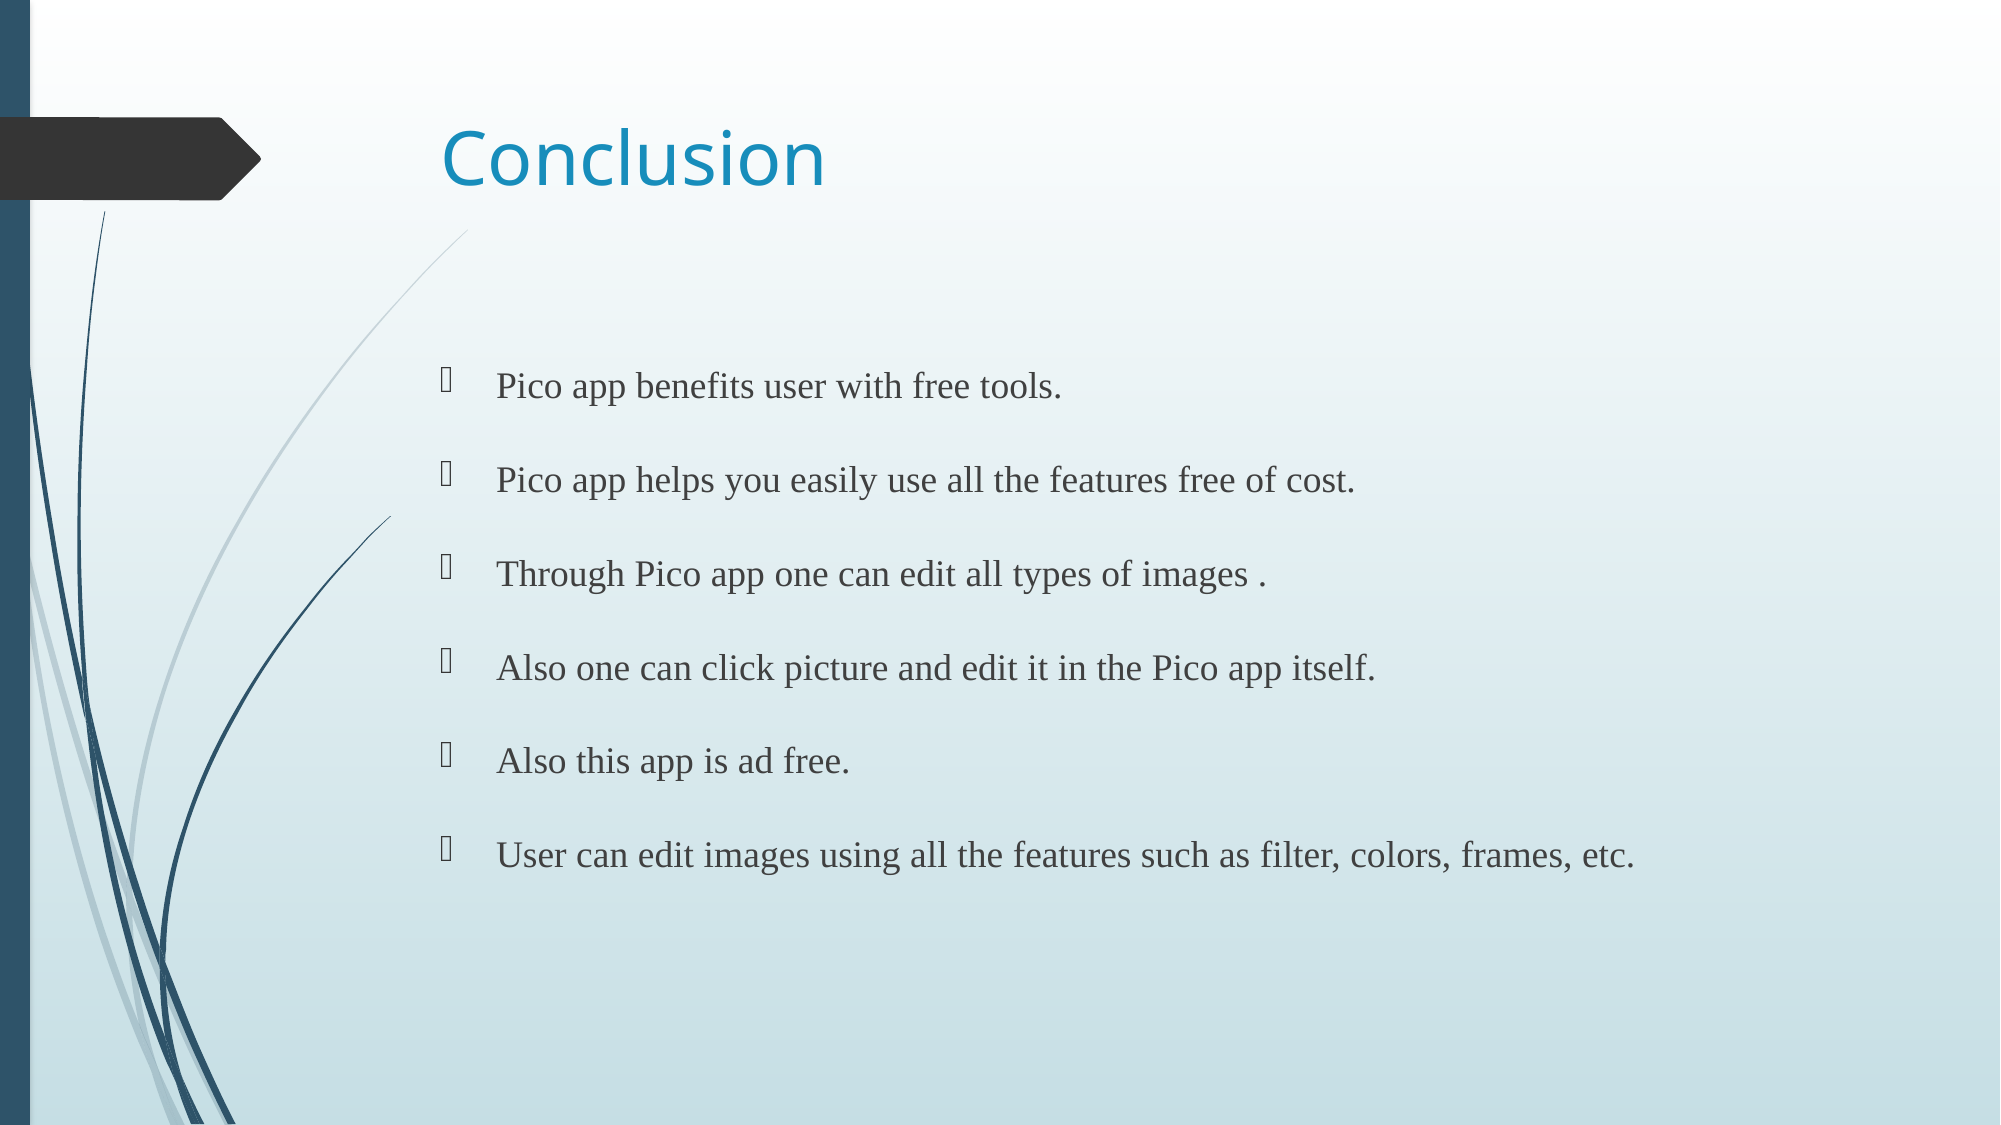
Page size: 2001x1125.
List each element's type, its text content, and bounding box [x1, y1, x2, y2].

list Pico app benefits user with free tools. Pico app helps you easily use all the features free of cost. Through Pico app one can edit all types of images . Also one can click picture and edit it in the Pico app itself. Also this app is ad free. User can edit images using all the features such as filter, colors, frames, etc. [424, 350, 1888, 970]
title Conclusion [425, 102, 1888, 313]
